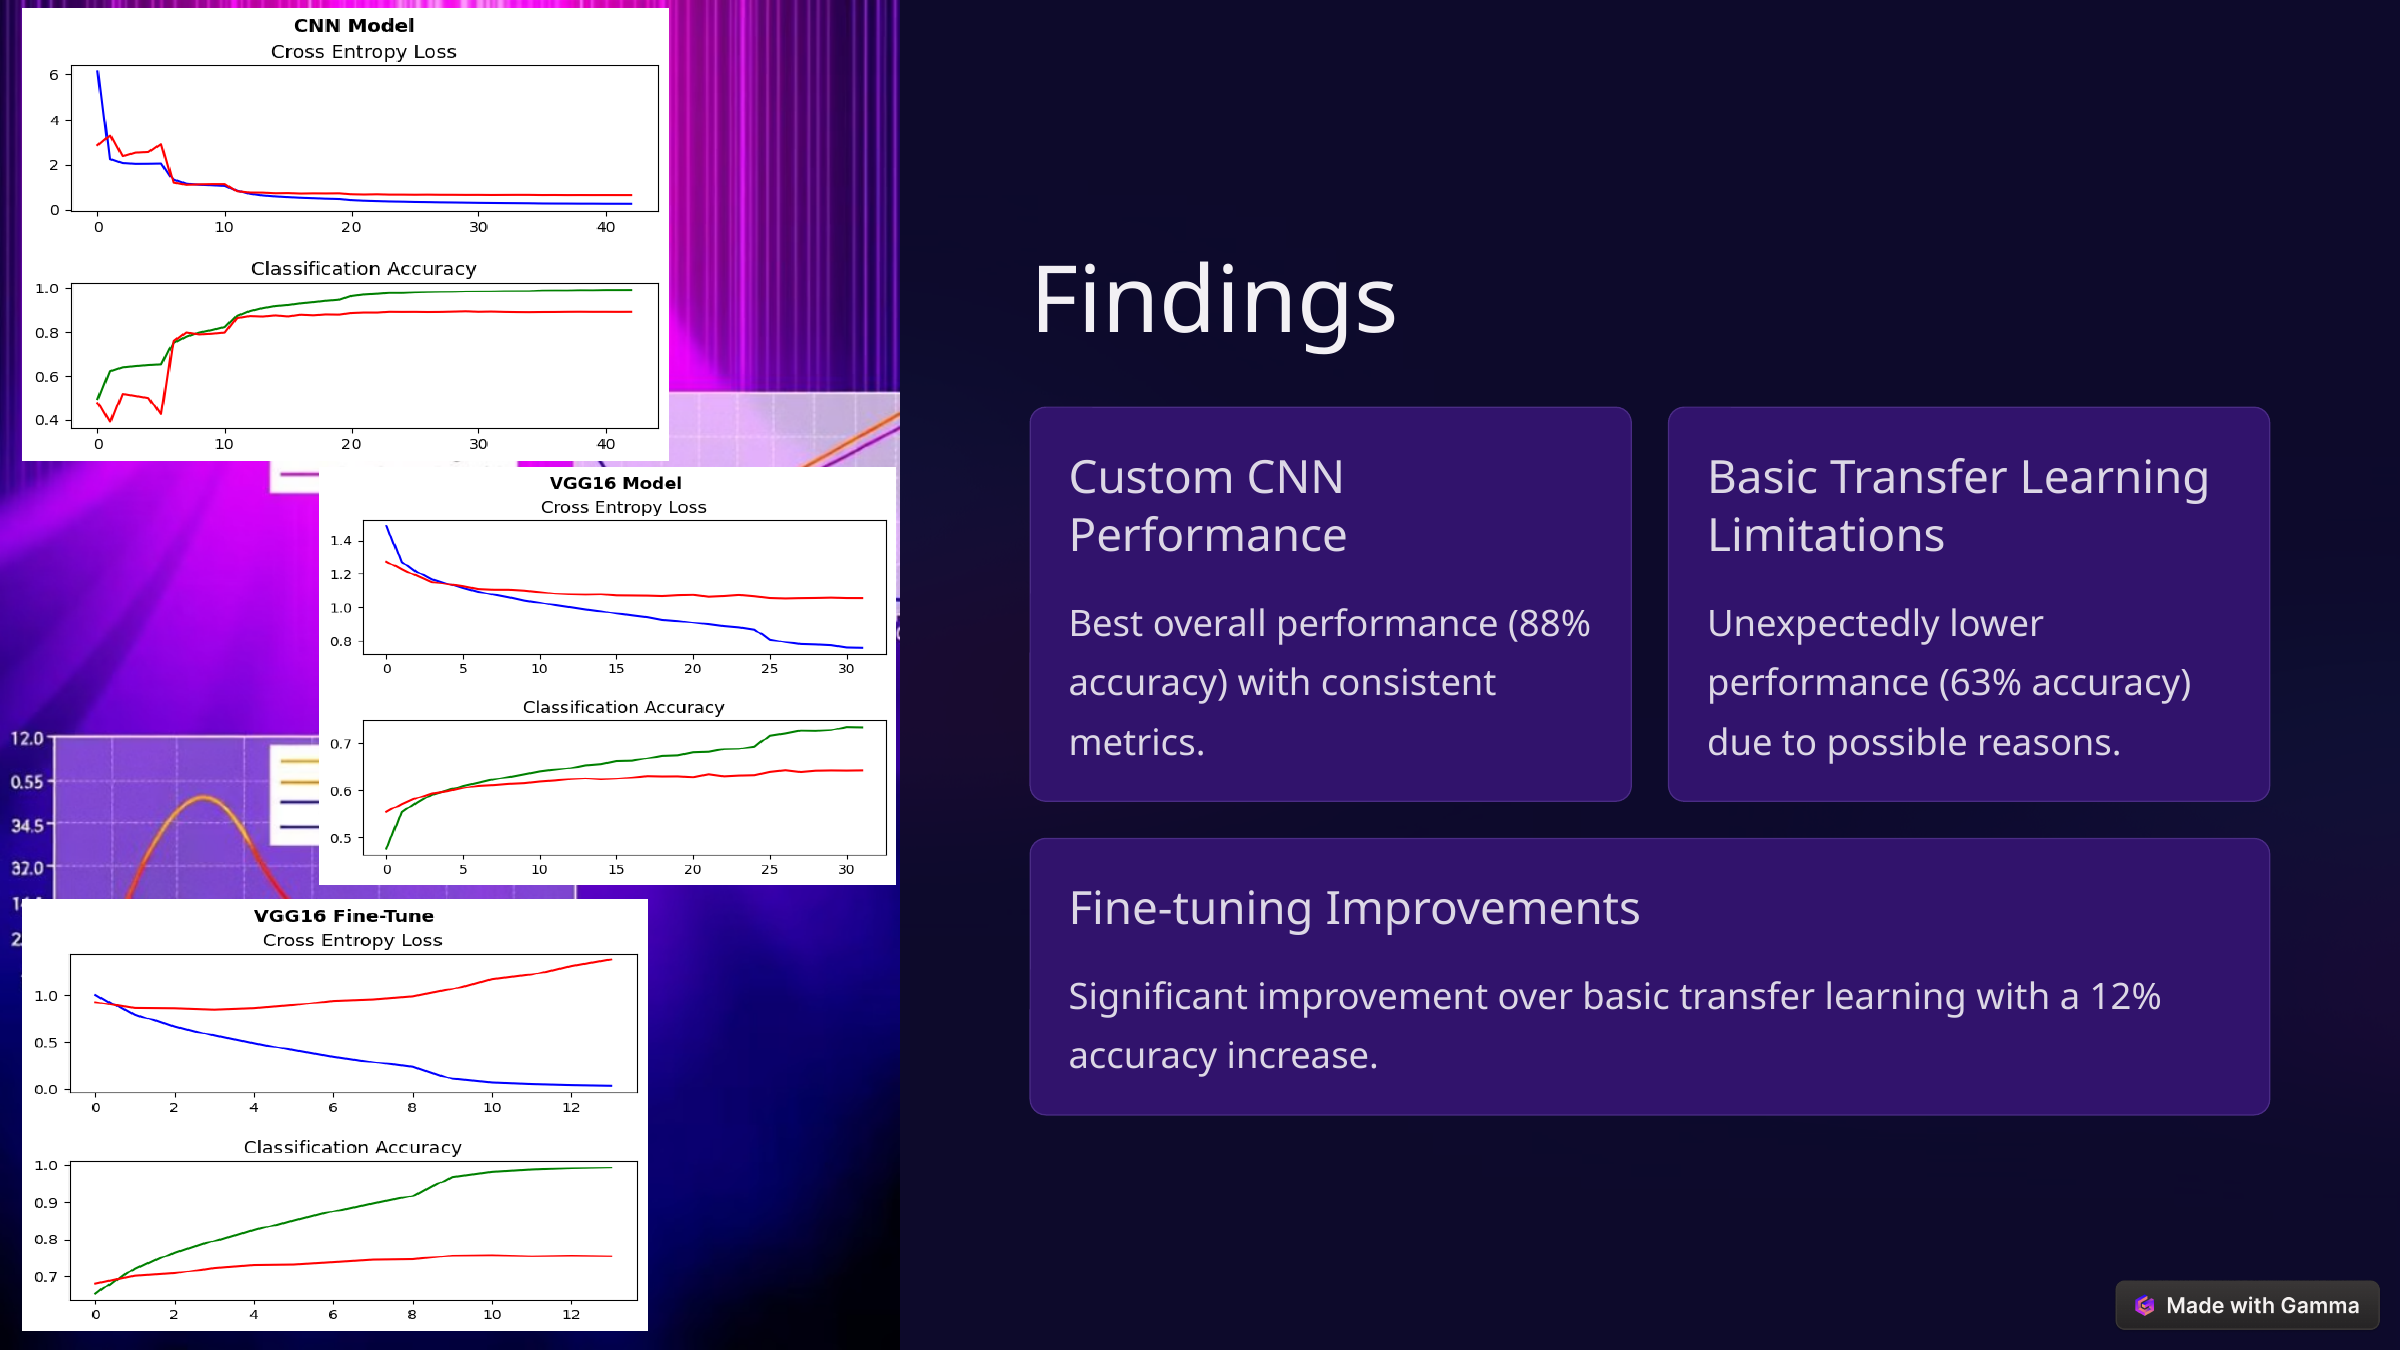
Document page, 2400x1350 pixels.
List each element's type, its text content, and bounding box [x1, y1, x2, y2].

text_box Fine-tuning Improvements [1068, 876, 1703, 935]
text_box Unexpectedly lower performance (63% accuracy) due to possible reasons. [1706, 584, 2232, 763]
text_box Significant improvement over basic transfer learning with a 12% accuracy increase. [1068, 957, 2232, 1077]
text_box Best overall performance (88% accuracy) with consistent metrics. [1068, 584, 1593, 763]
text_box [1030, 838, 2270, 1115]
text_box Basic Transfer Learning Limitations [1706, 445, 2232, 562]
text_box [1030, 407, 1632, 802]
text_box Custom CNN Performance [1068, 445, 1593, 562]
text_box [1668, 407, 2270, 802]
text_box Findings [1030, 235, 1961, 352]
picture [2106, 1271, 2389, 1339]
picture [0, 0, 900, 1350]
